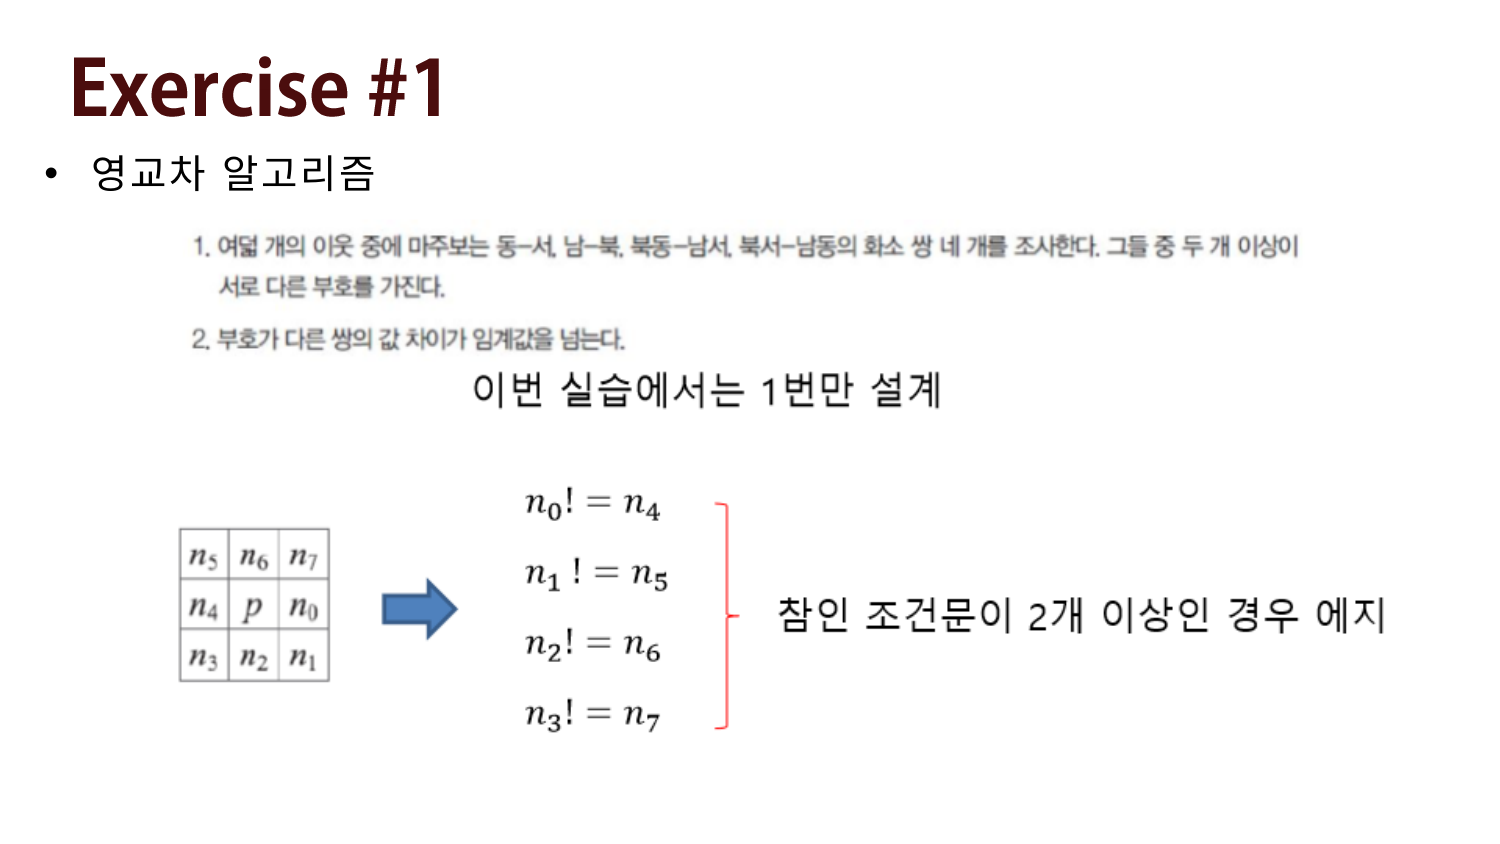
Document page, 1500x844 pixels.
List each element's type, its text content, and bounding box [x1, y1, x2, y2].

text_box [68, 42, 487, 137]
picture [87, 206, 1412, 756]
text_box 영교차 알고리즘 [42, 146, 1463, 197]
